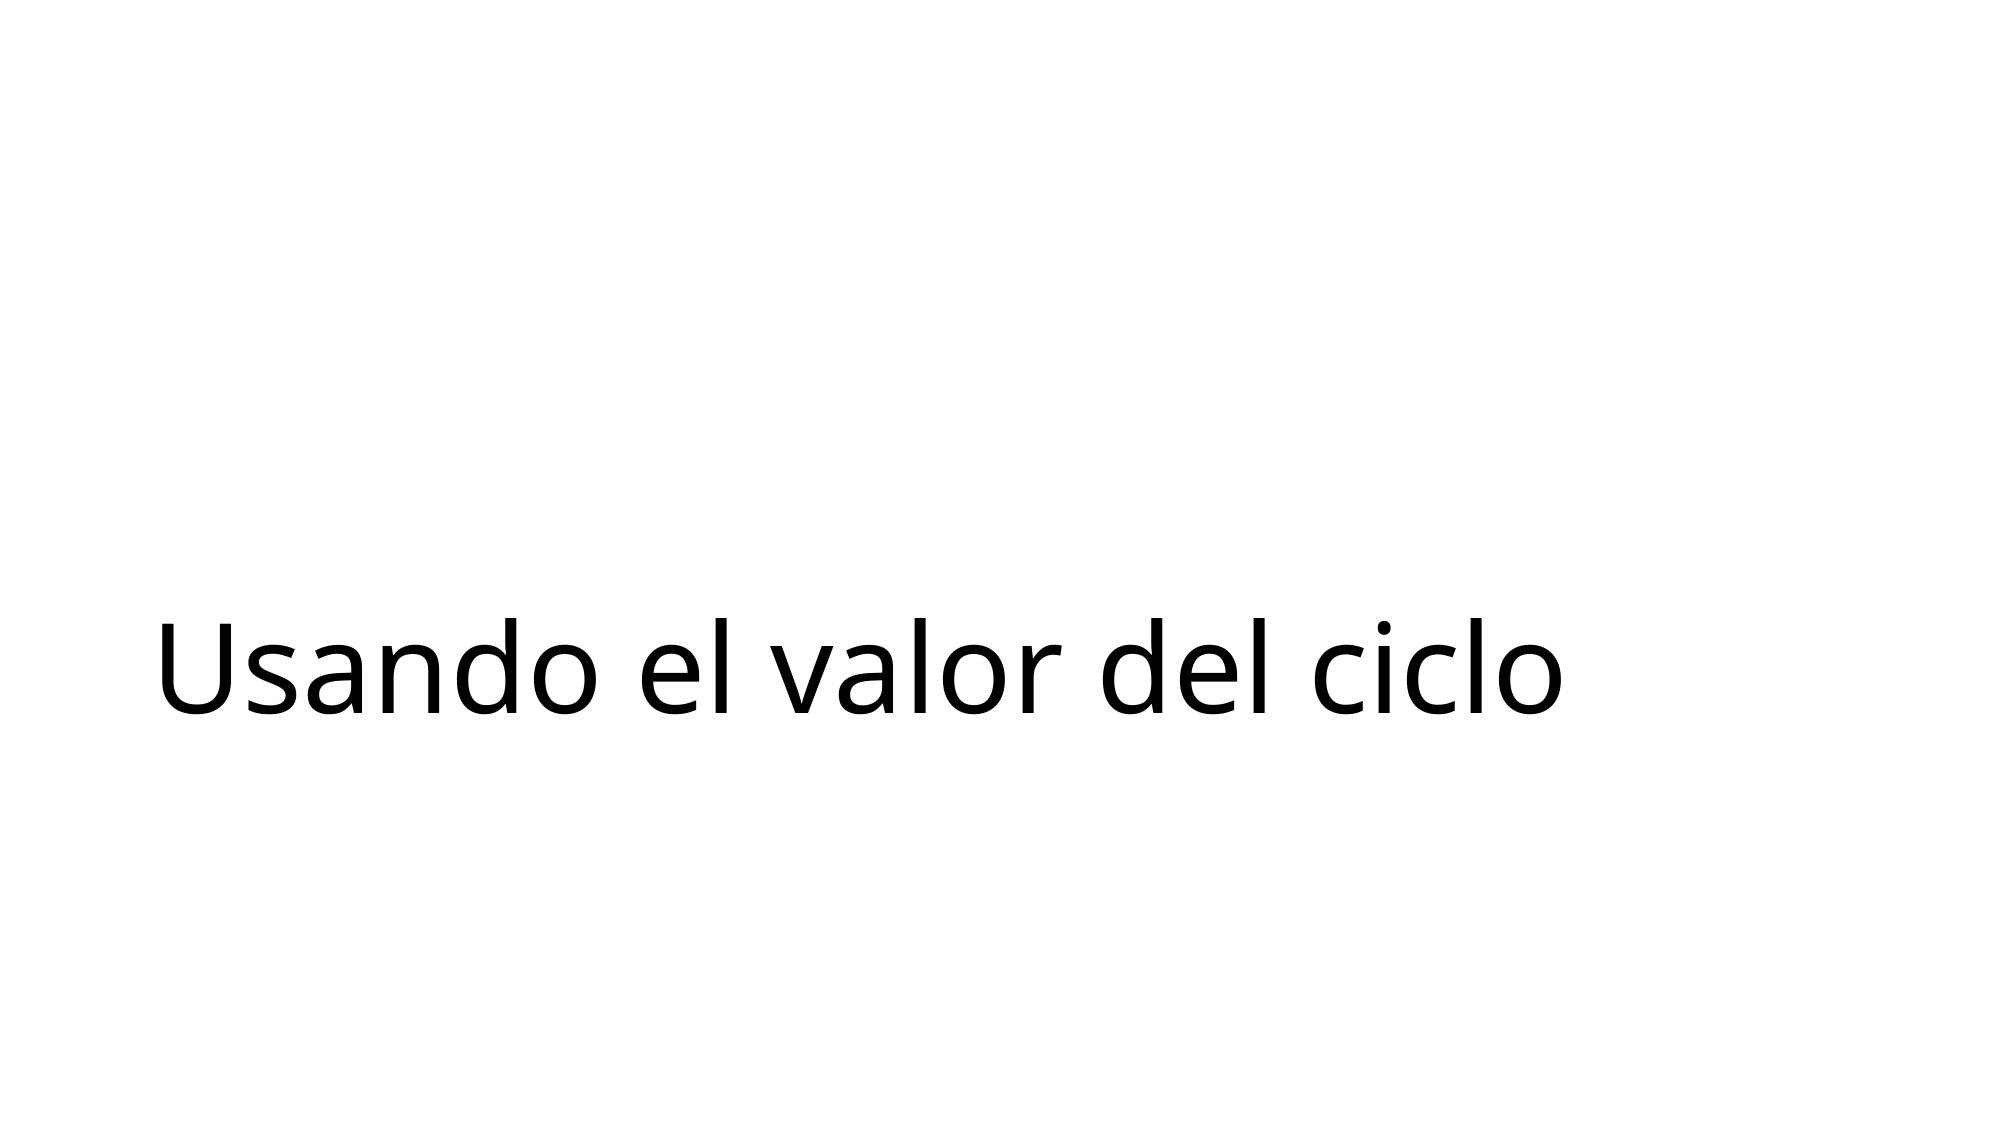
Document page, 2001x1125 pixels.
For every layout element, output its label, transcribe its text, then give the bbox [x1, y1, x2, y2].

title Usando el valor del ciclo [136, 280, 1862, 749]
